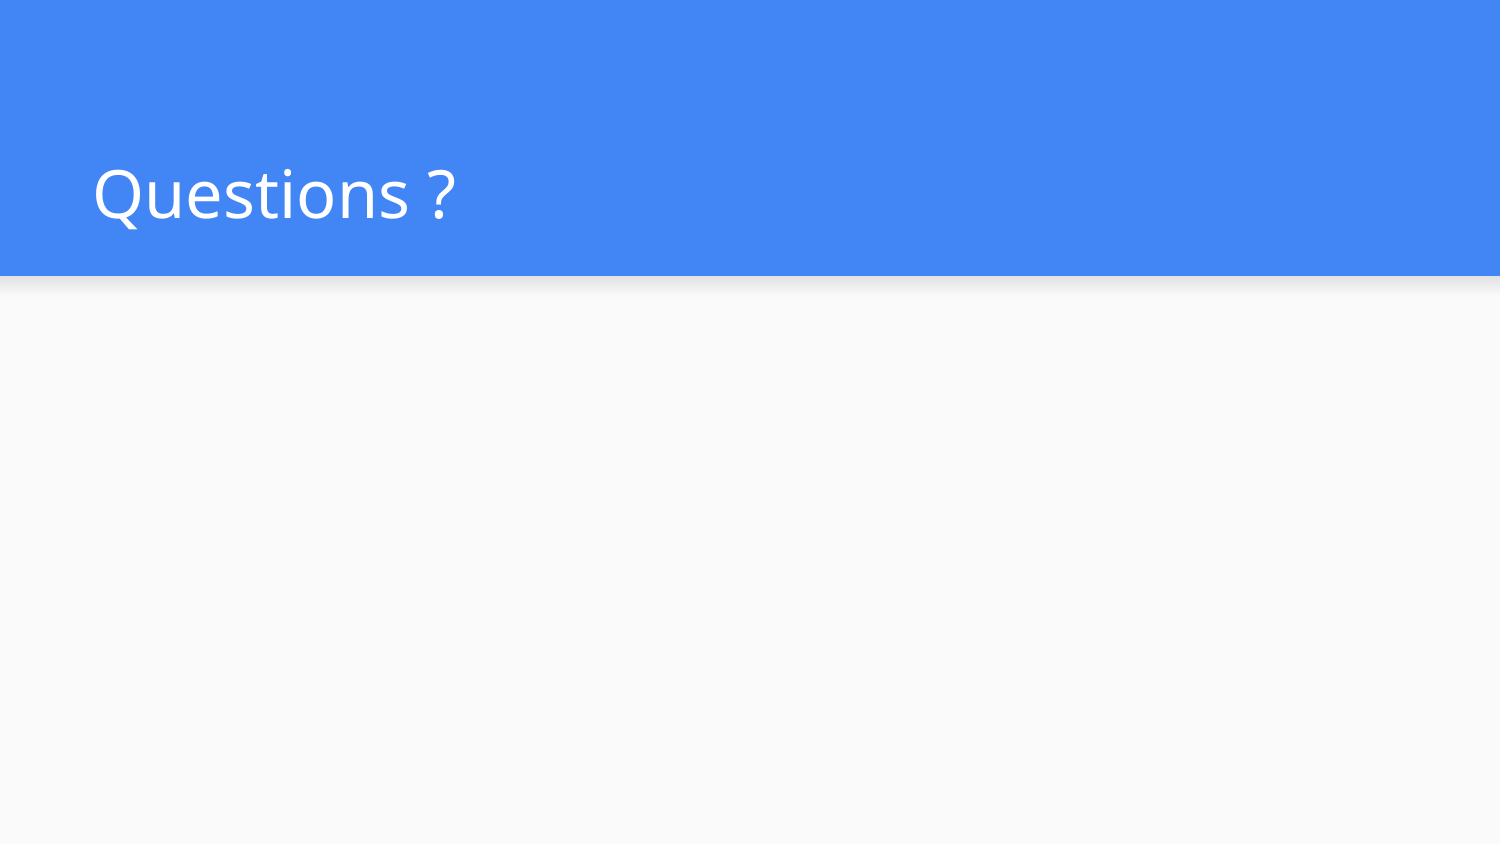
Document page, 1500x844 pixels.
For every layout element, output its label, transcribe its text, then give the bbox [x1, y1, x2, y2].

title Questions ? [77, 121, 1427, 248]
